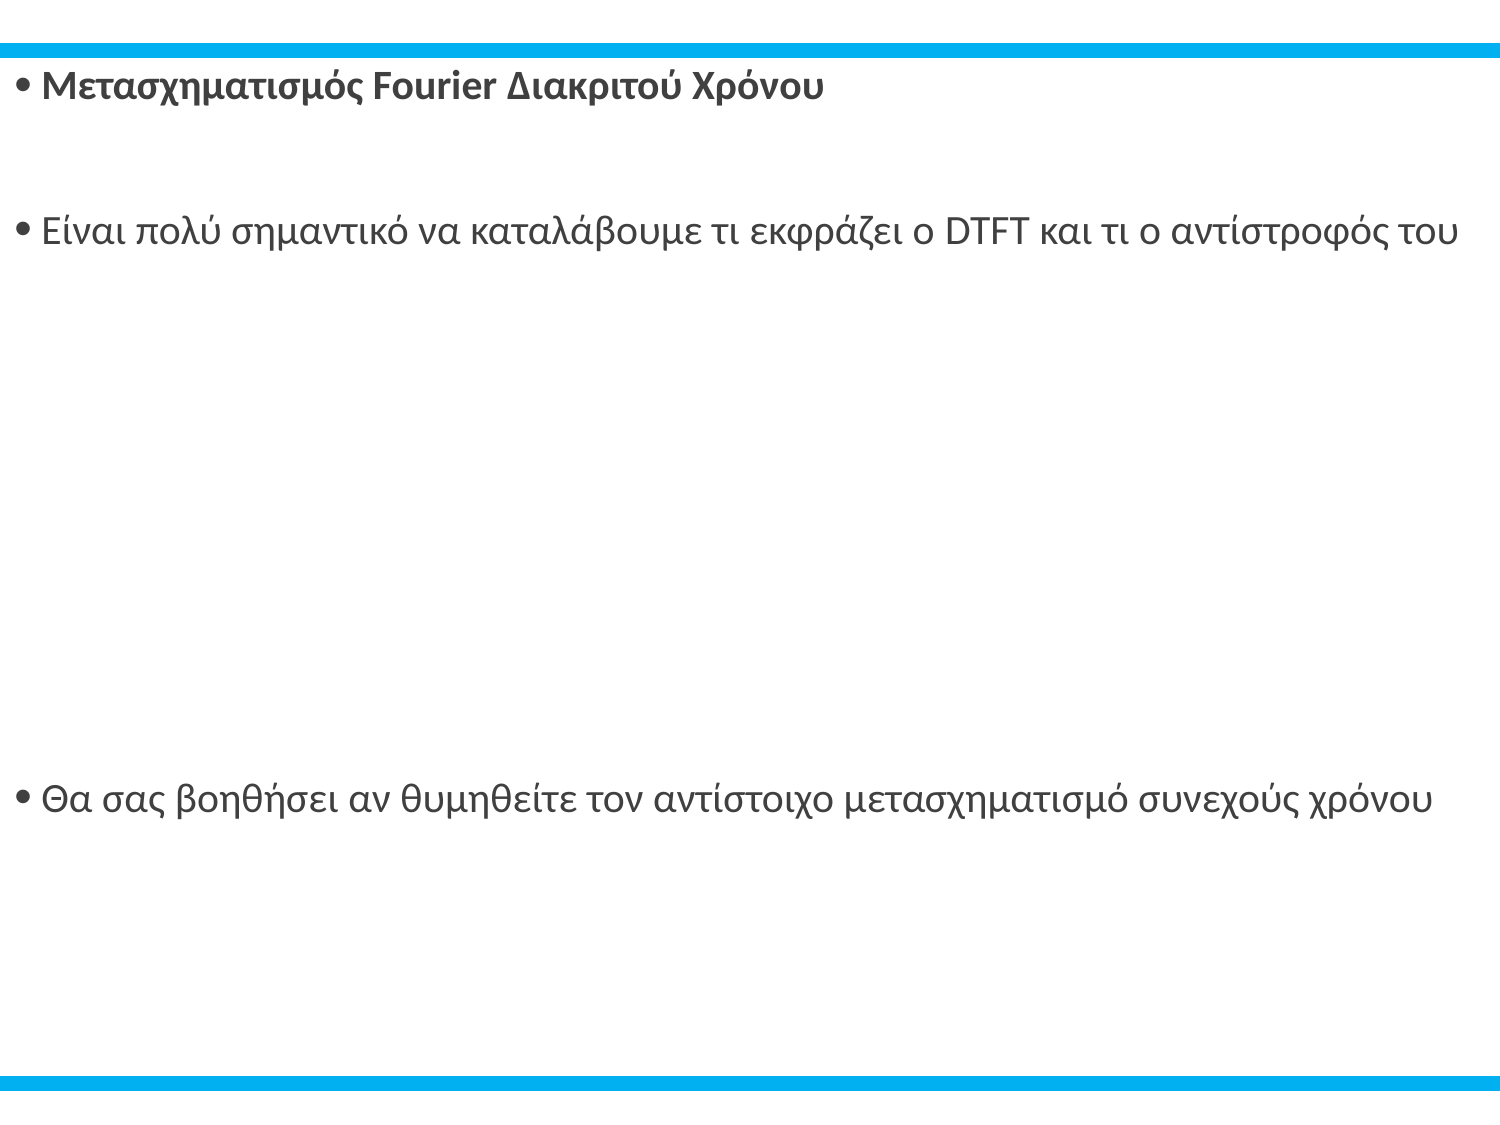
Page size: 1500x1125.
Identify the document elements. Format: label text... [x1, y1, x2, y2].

text_box [0, 1076, 1500, 1091]
list Μετασχηματισμός Fourier Διακριτού Χρόνου Είναι πολύ σημαντικό να καταλάβουμε τι εκφράζει ο DTFT και τι ο αντίστροφός του Θα σας βοηθήσει αν θυμηθείτε τον αντίστοιχο μετασχηματισμό συνεχούς χρόνου [14, 58, 1484, 1076]
text_box [0, 43, 1500, 58]
